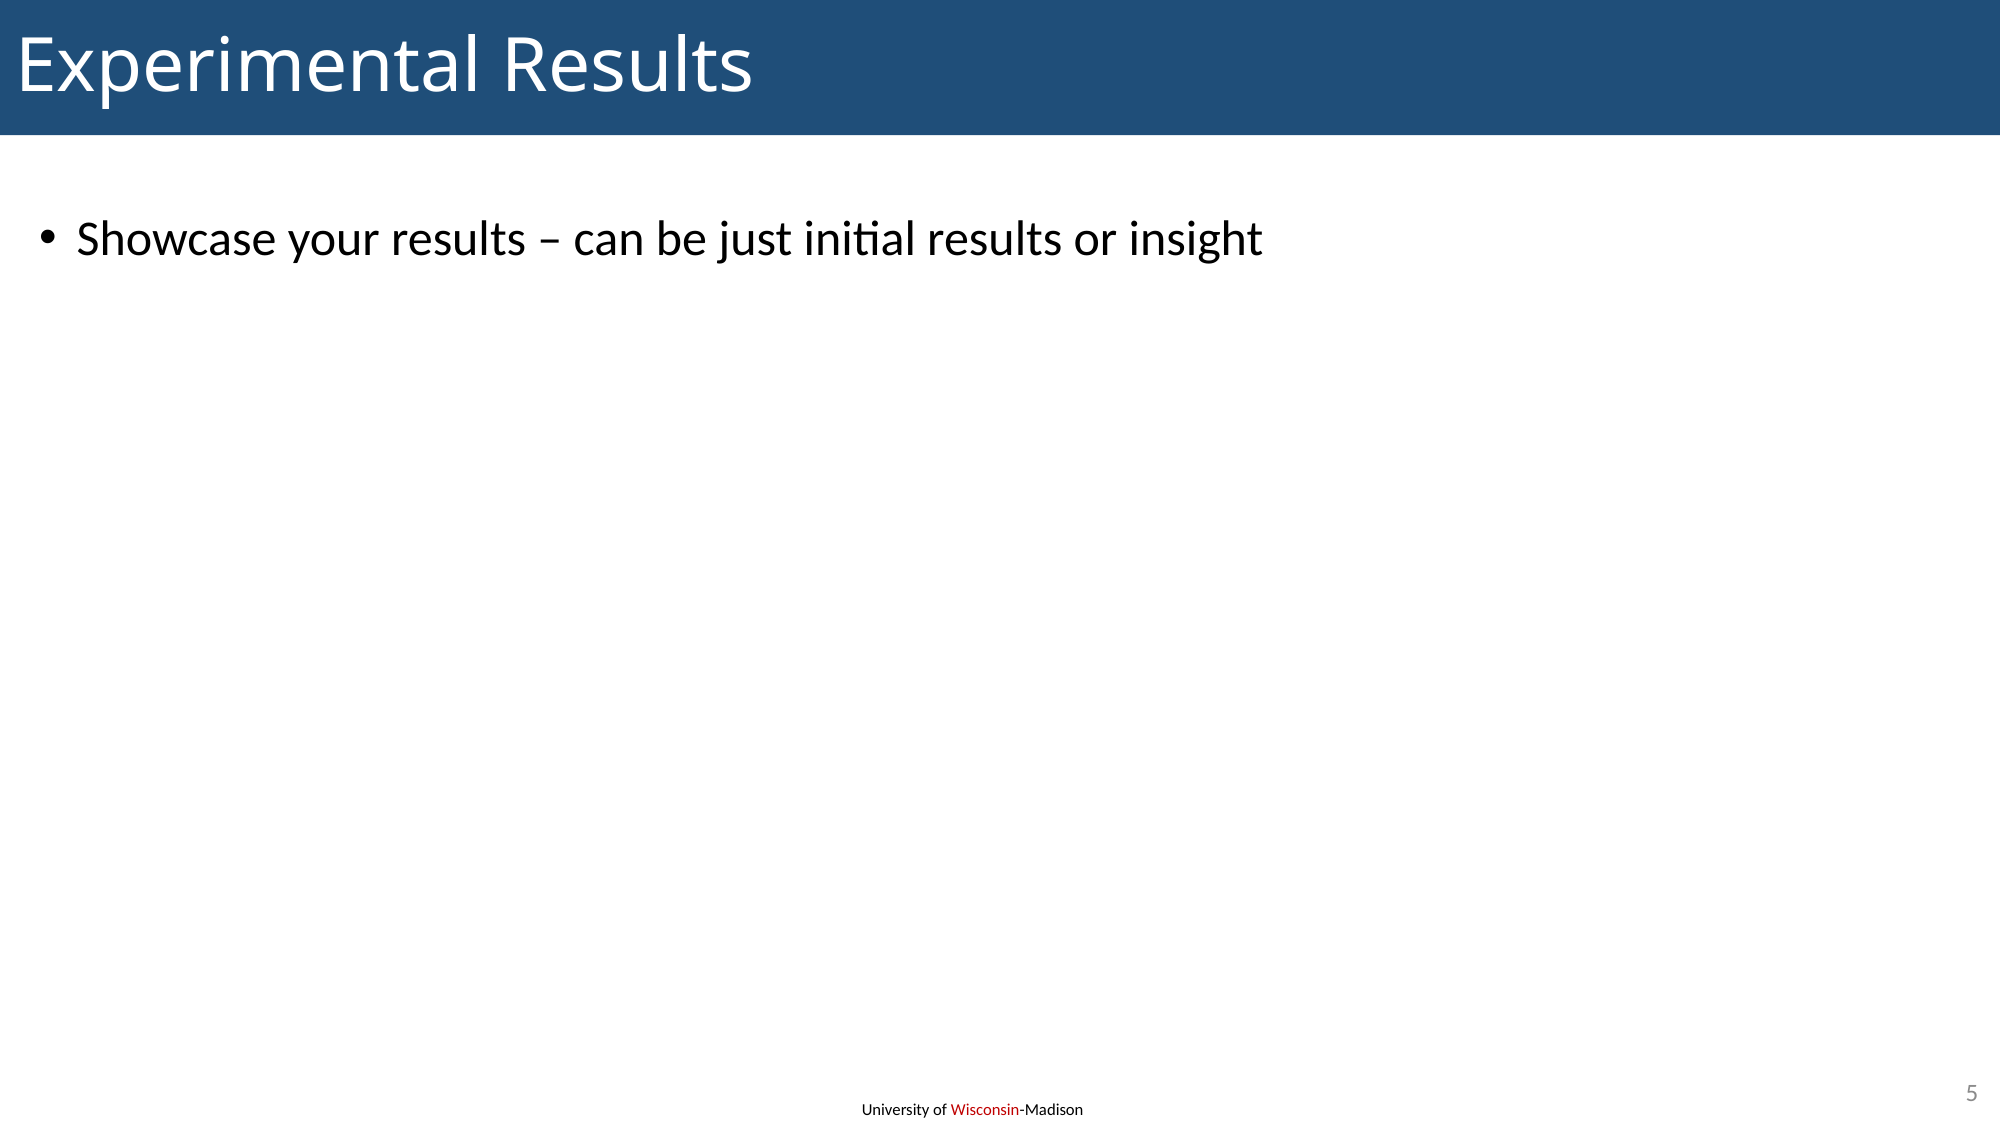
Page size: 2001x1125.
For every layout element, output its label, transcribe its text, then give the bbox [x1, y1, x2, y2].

slide_number 5 [1879, 1069, 1994, 1114]
list Showcase your results – can be just initial results or insight [24, 205, 1987, 1070]
title Experimental Results [0, 0, 2000, 136]
